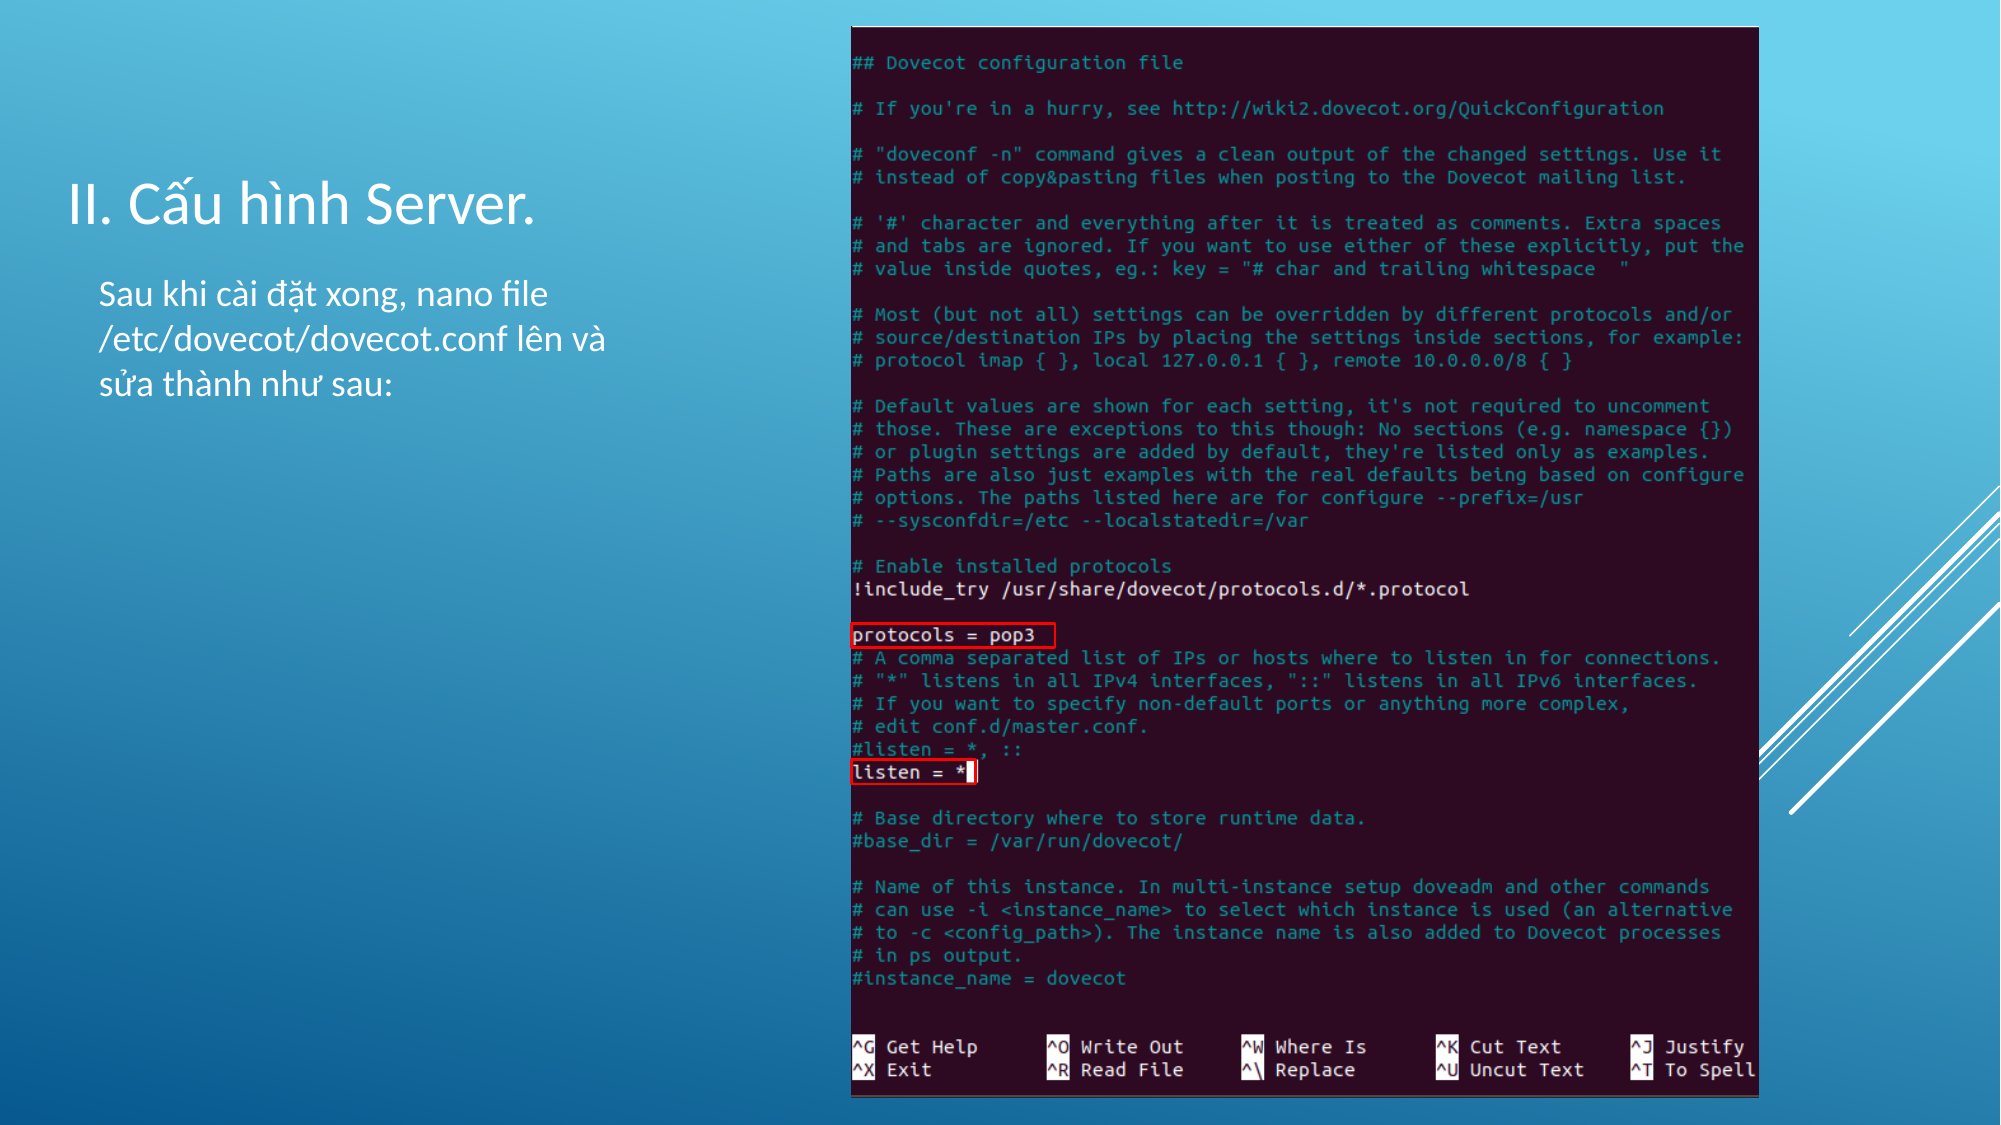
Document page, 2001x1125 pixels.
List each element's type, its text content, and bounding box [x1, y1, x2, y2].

picture [851, 26, 1759, 1099]
text_box Sau khi cài đặt xong, nano file /etc/dovecot/dovecot.conf lên và sửa thành như sau: [84, 261, 656, 412]
text_box II. Cấu hình Server. [52, 154, 851, 245]
